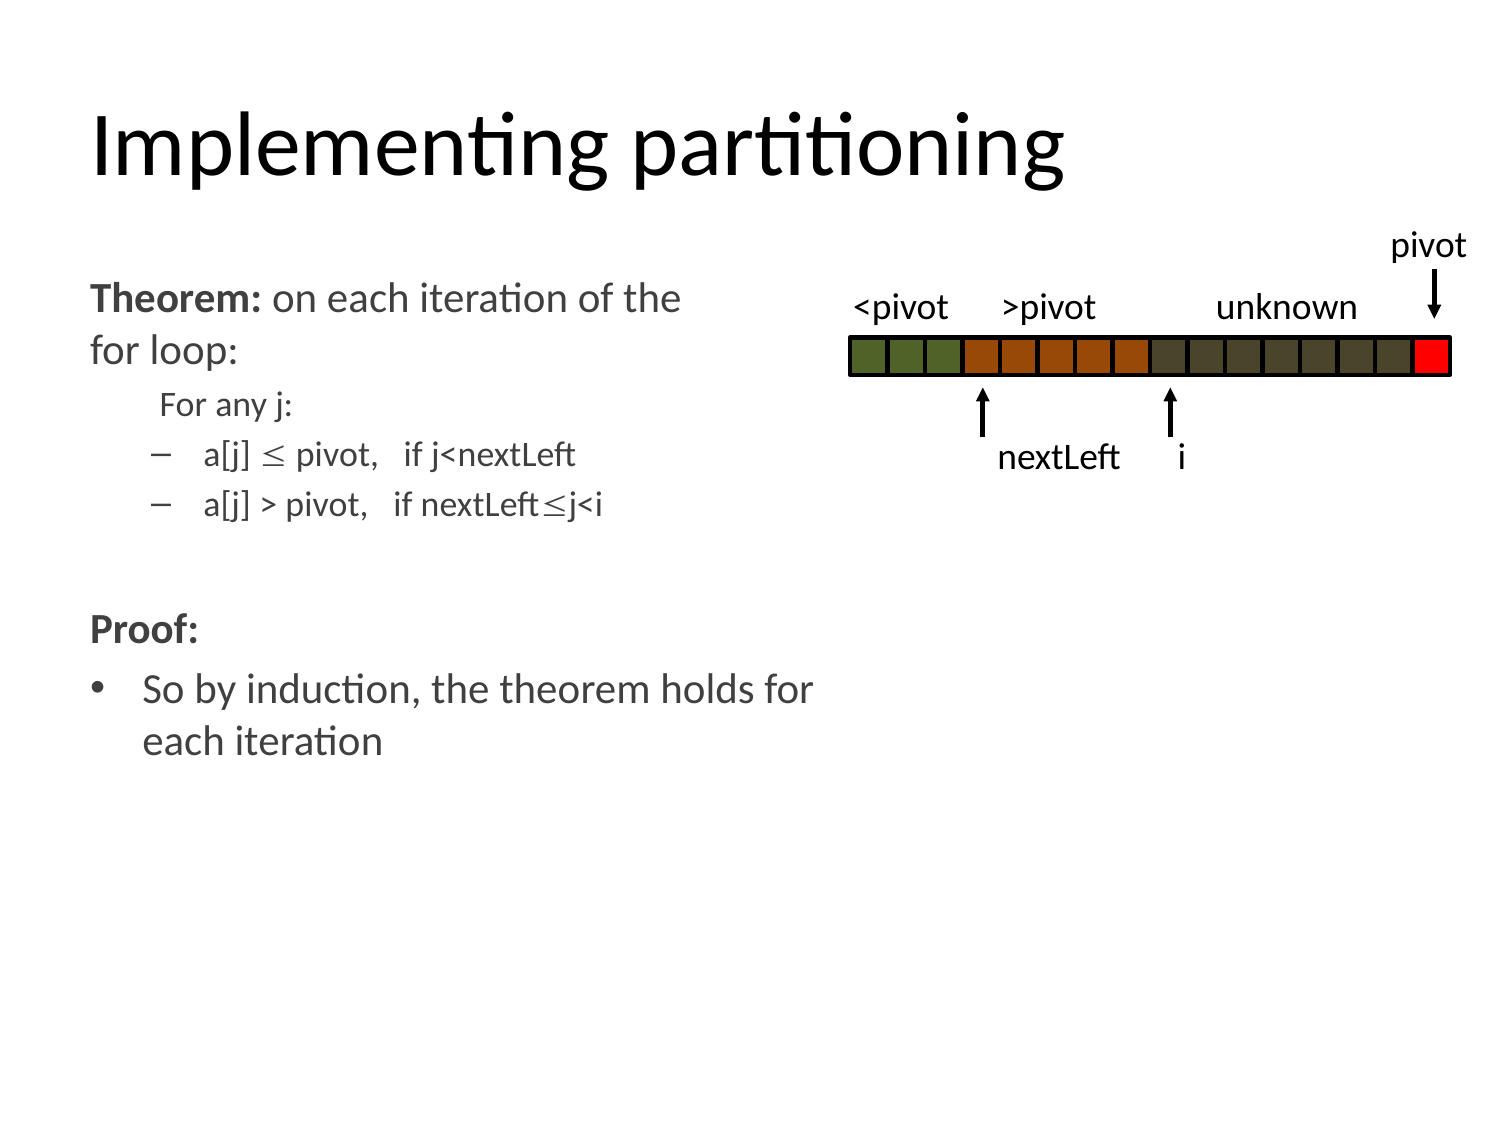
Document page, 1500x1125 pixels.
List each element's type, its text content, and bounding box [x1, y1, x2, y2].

text_box [960, 335, 998, 377]
text_box i [1162, 424, 1202, 485]
text_box [1185, 335, 1223, 377]
text_box [1223, 335, 1260, 377]
text_box [1035, 335, 1073, 377]
text_box [998, 335, 1035, 377]
text_box nextLeft [982, 424, 1136, 485]
text_box [1073, 335, 1110, 377]
text_box >pivot [986, 274, 1112, 335]
text_box [1298, 335, 1335, 377]
text_box <pivot [838, 274, 964, 335]
list Theorem: on each iteration of the for loop: For any j: a[j]  pivot, if j<nextLeft a[j] > pivot, if nextLeftj<i Proof: So by induction, the theorem holds for each iteration [75, 262, 913, 775]
text_box pivot [1375, 212, 1483, 273]
text_box [923, 335, 960, 377]
text_box [1373, 335, 1410, 377]
text_box unknown [1201, 274, 1374, 335]
text_box [1110, 335, 1148, 377]
text_box [1410, 335, 1452, 377]
text_box [1260, 335, 1298, 377]
text_box [1148, 335, 1185, 377]
text_box [885, 335, 923, 377]
title Implementing partitioning [75, 45, 1425, 233]
text_box [1335, 335, 1373, 377]
text_box [848, 335, 885, 377]
